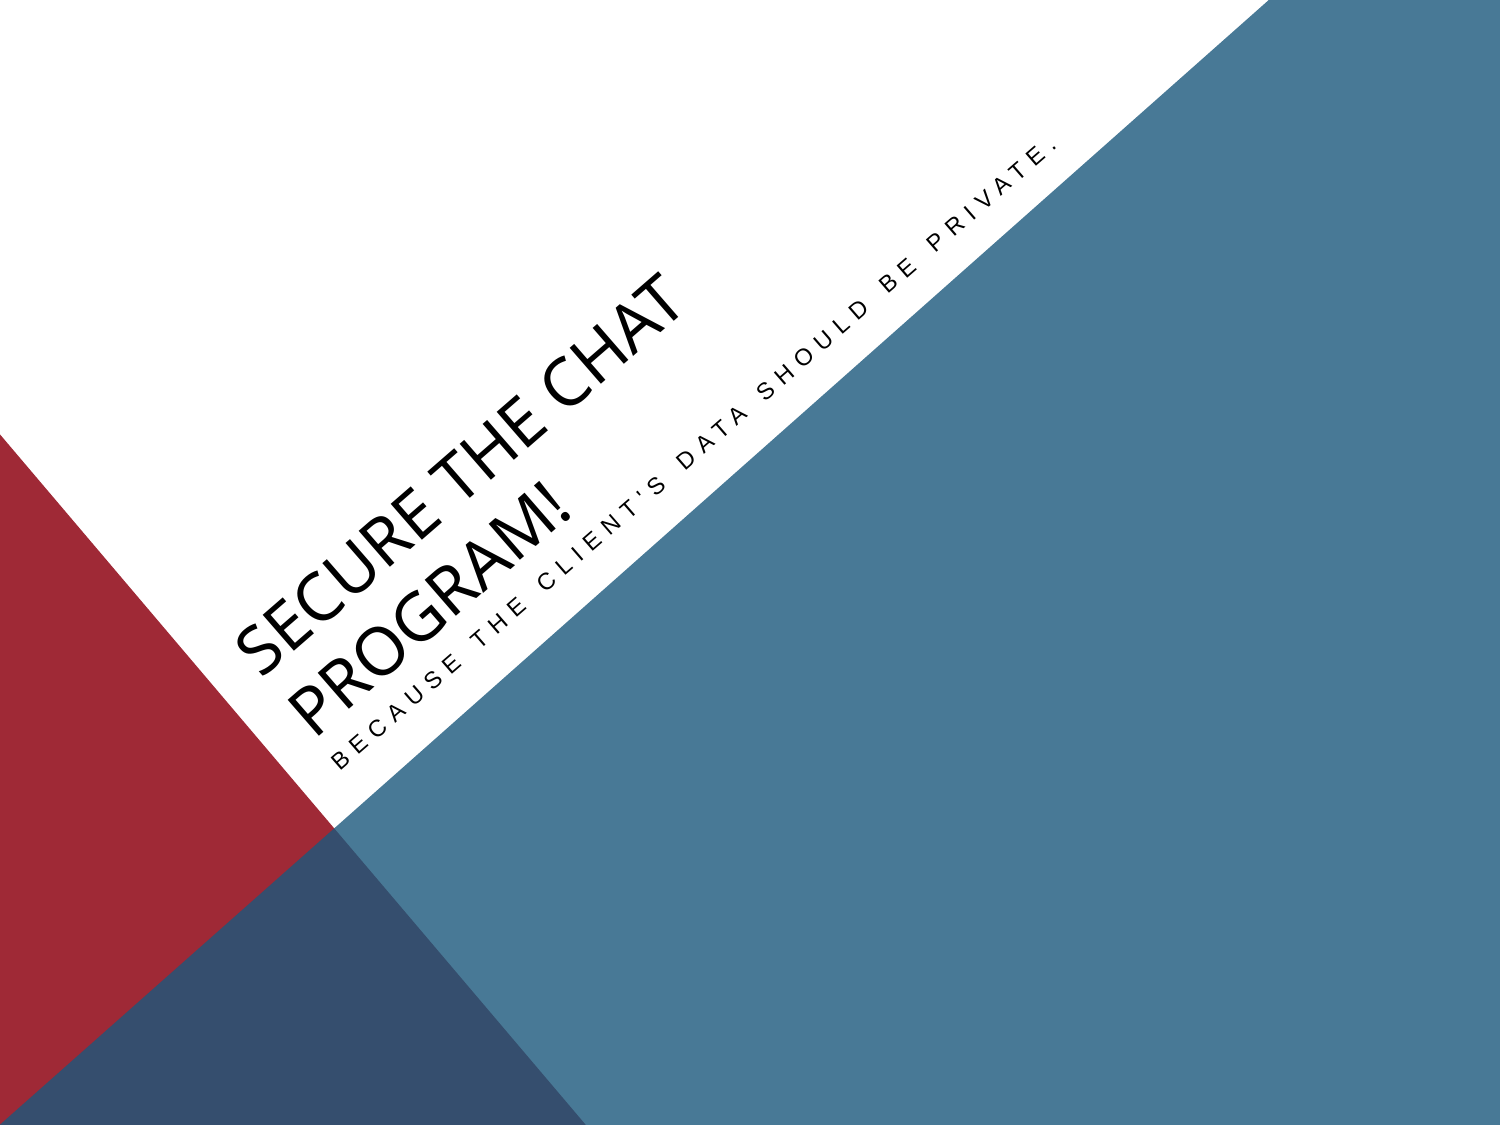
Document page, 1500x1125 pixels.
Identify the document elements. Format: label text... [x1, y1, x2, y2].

title Secure The Chat Program! [182, 4, 1012, 761]
subtitle Because the client's data should be private. [312, 61, 1154, 804]
